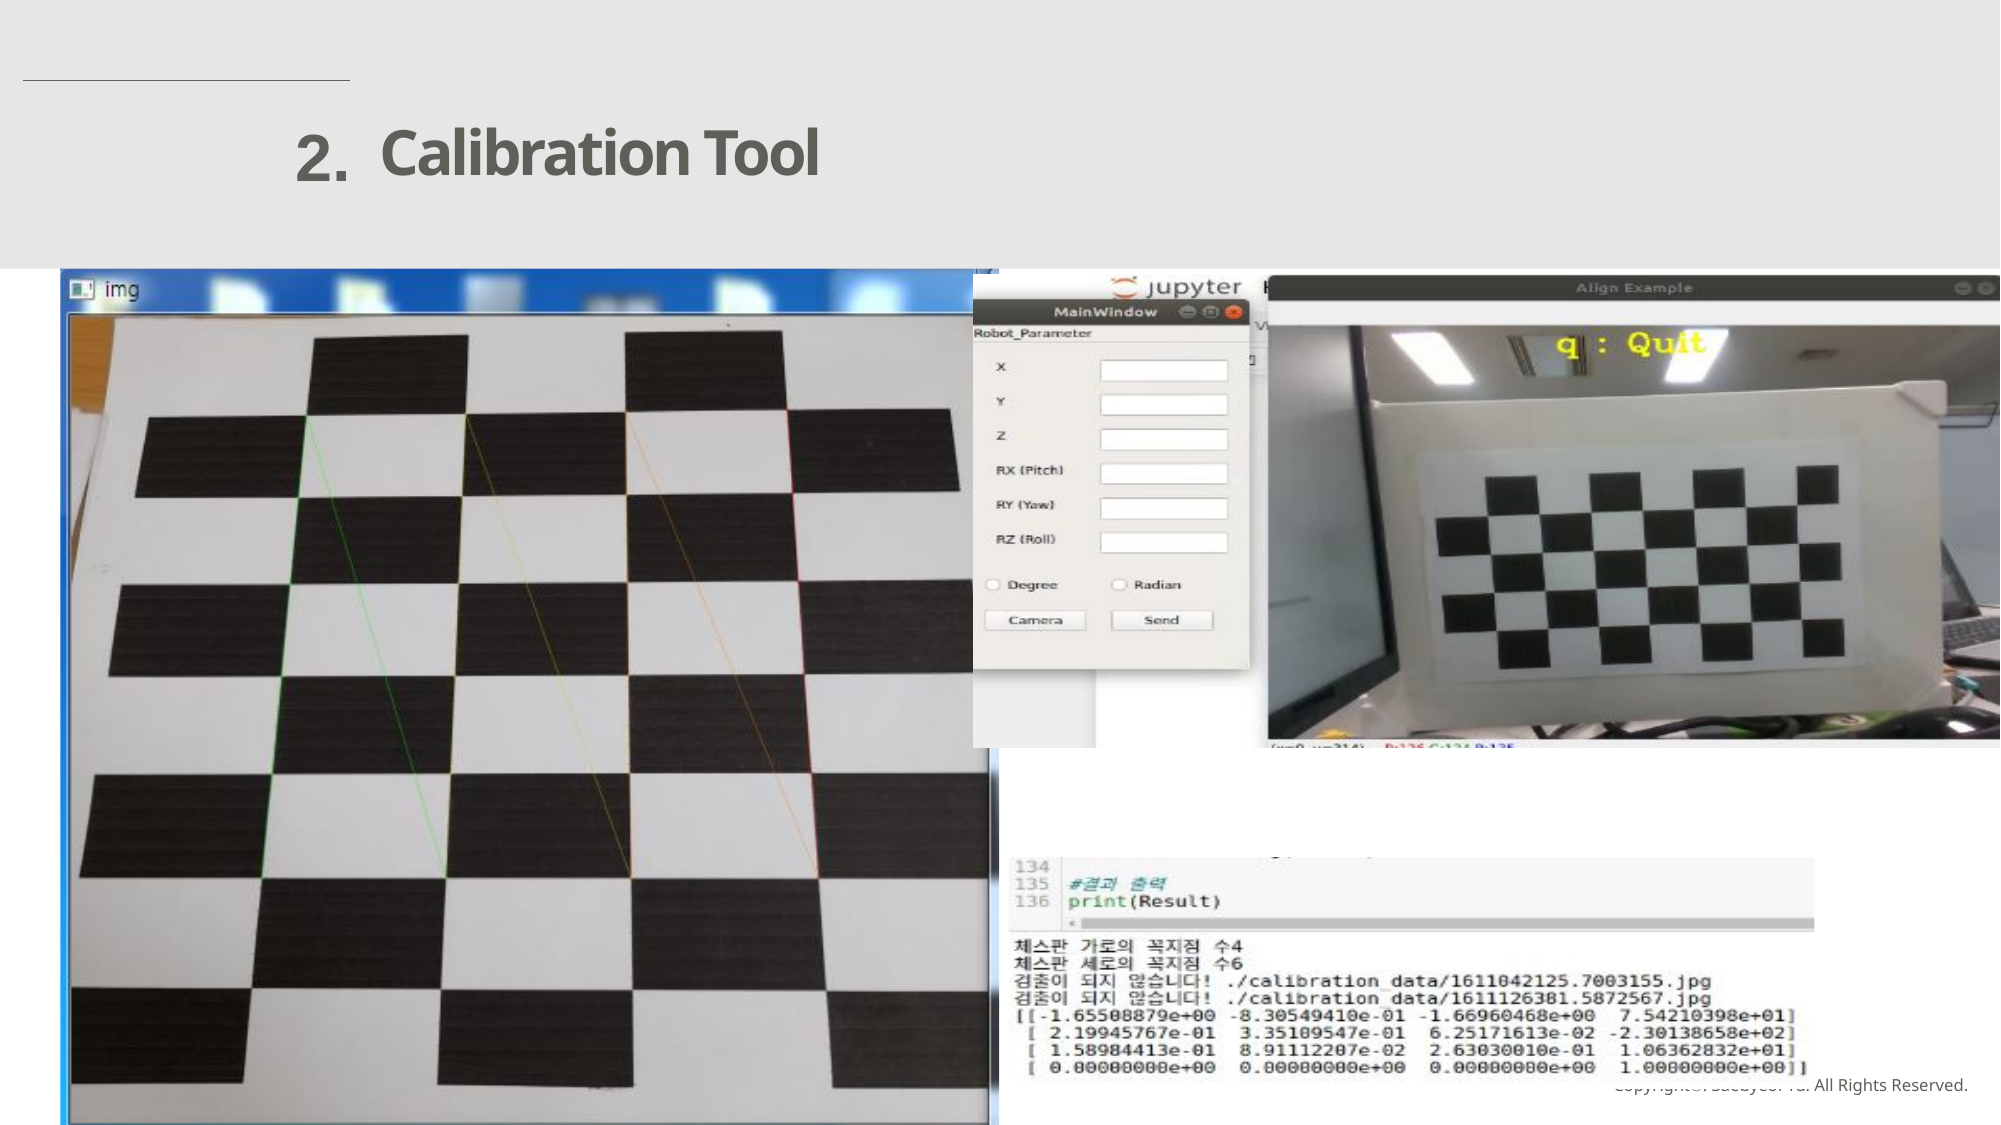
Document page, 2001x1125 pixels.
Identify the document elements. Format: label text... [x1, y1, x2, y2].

text_box [0, 0, 2000, 270]
text_box 2. [280, 106, 367, 202]
text_box Calibration Tool [364, 105, 838, 196]
picture [1008, 857, 1815, 1089]
picture [60, 265, 2000, 1125]
